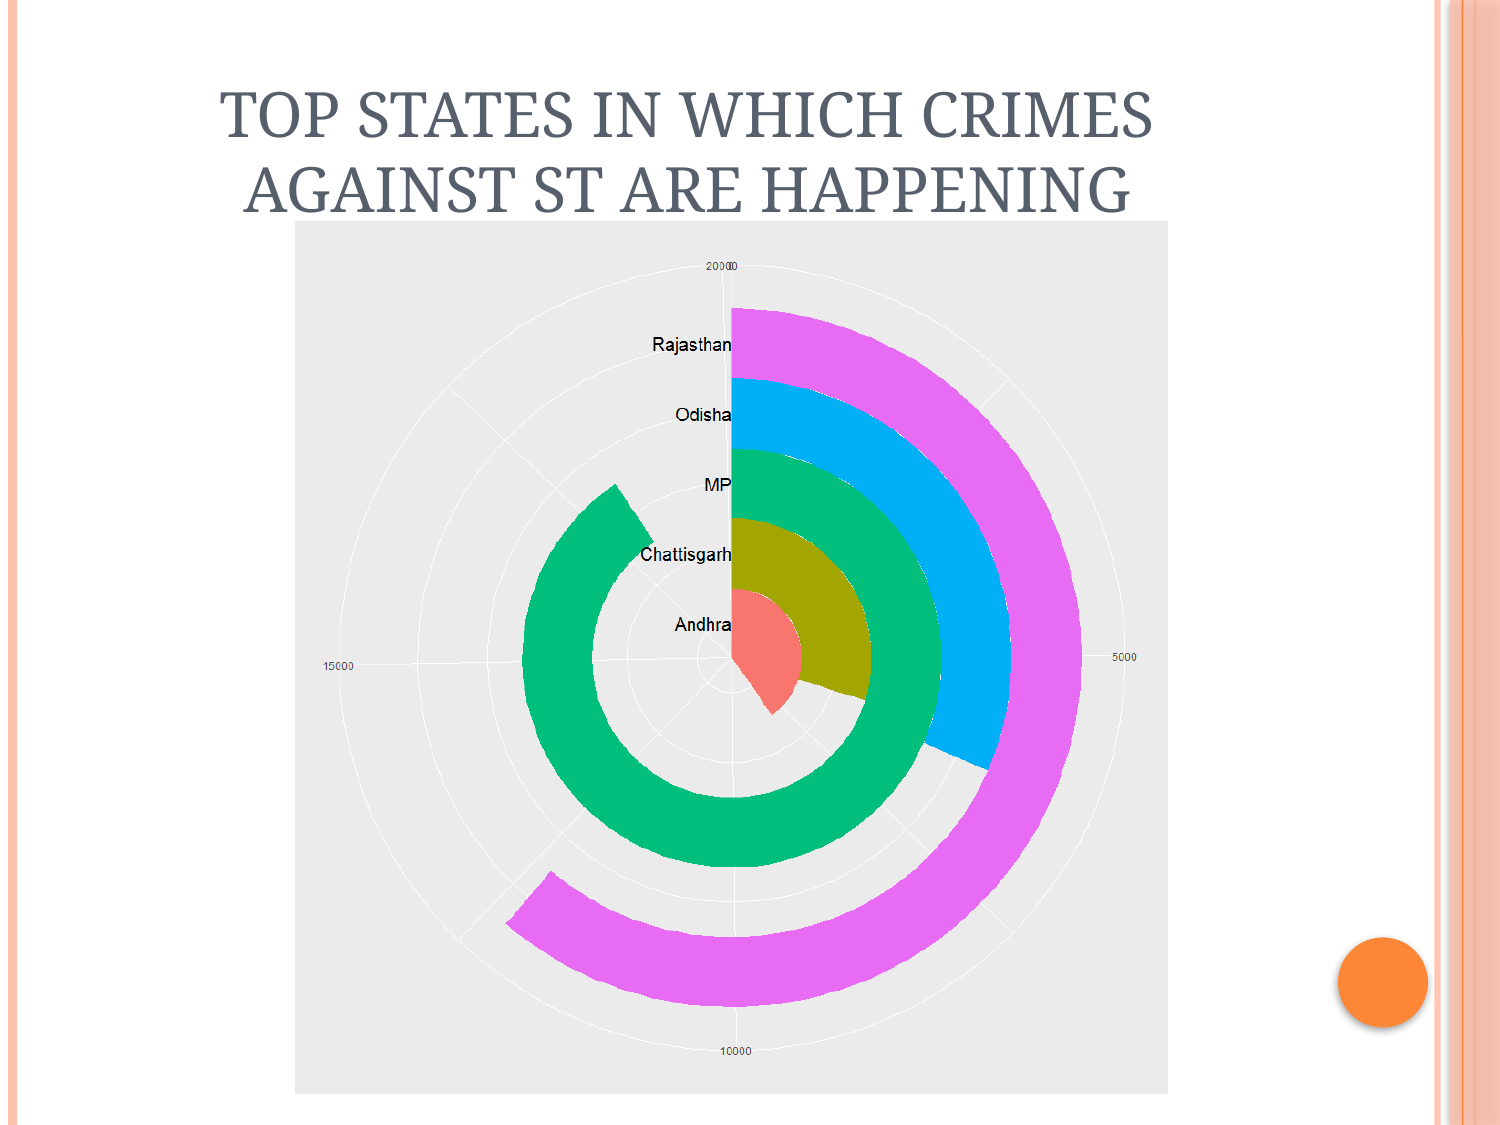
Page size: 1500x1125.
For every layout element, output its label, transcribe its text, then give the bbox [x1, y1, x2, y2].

title TOP States in which crimes against ST are happening [75, 45, 1300, 233]
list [174, 214, 1268, 1125]
